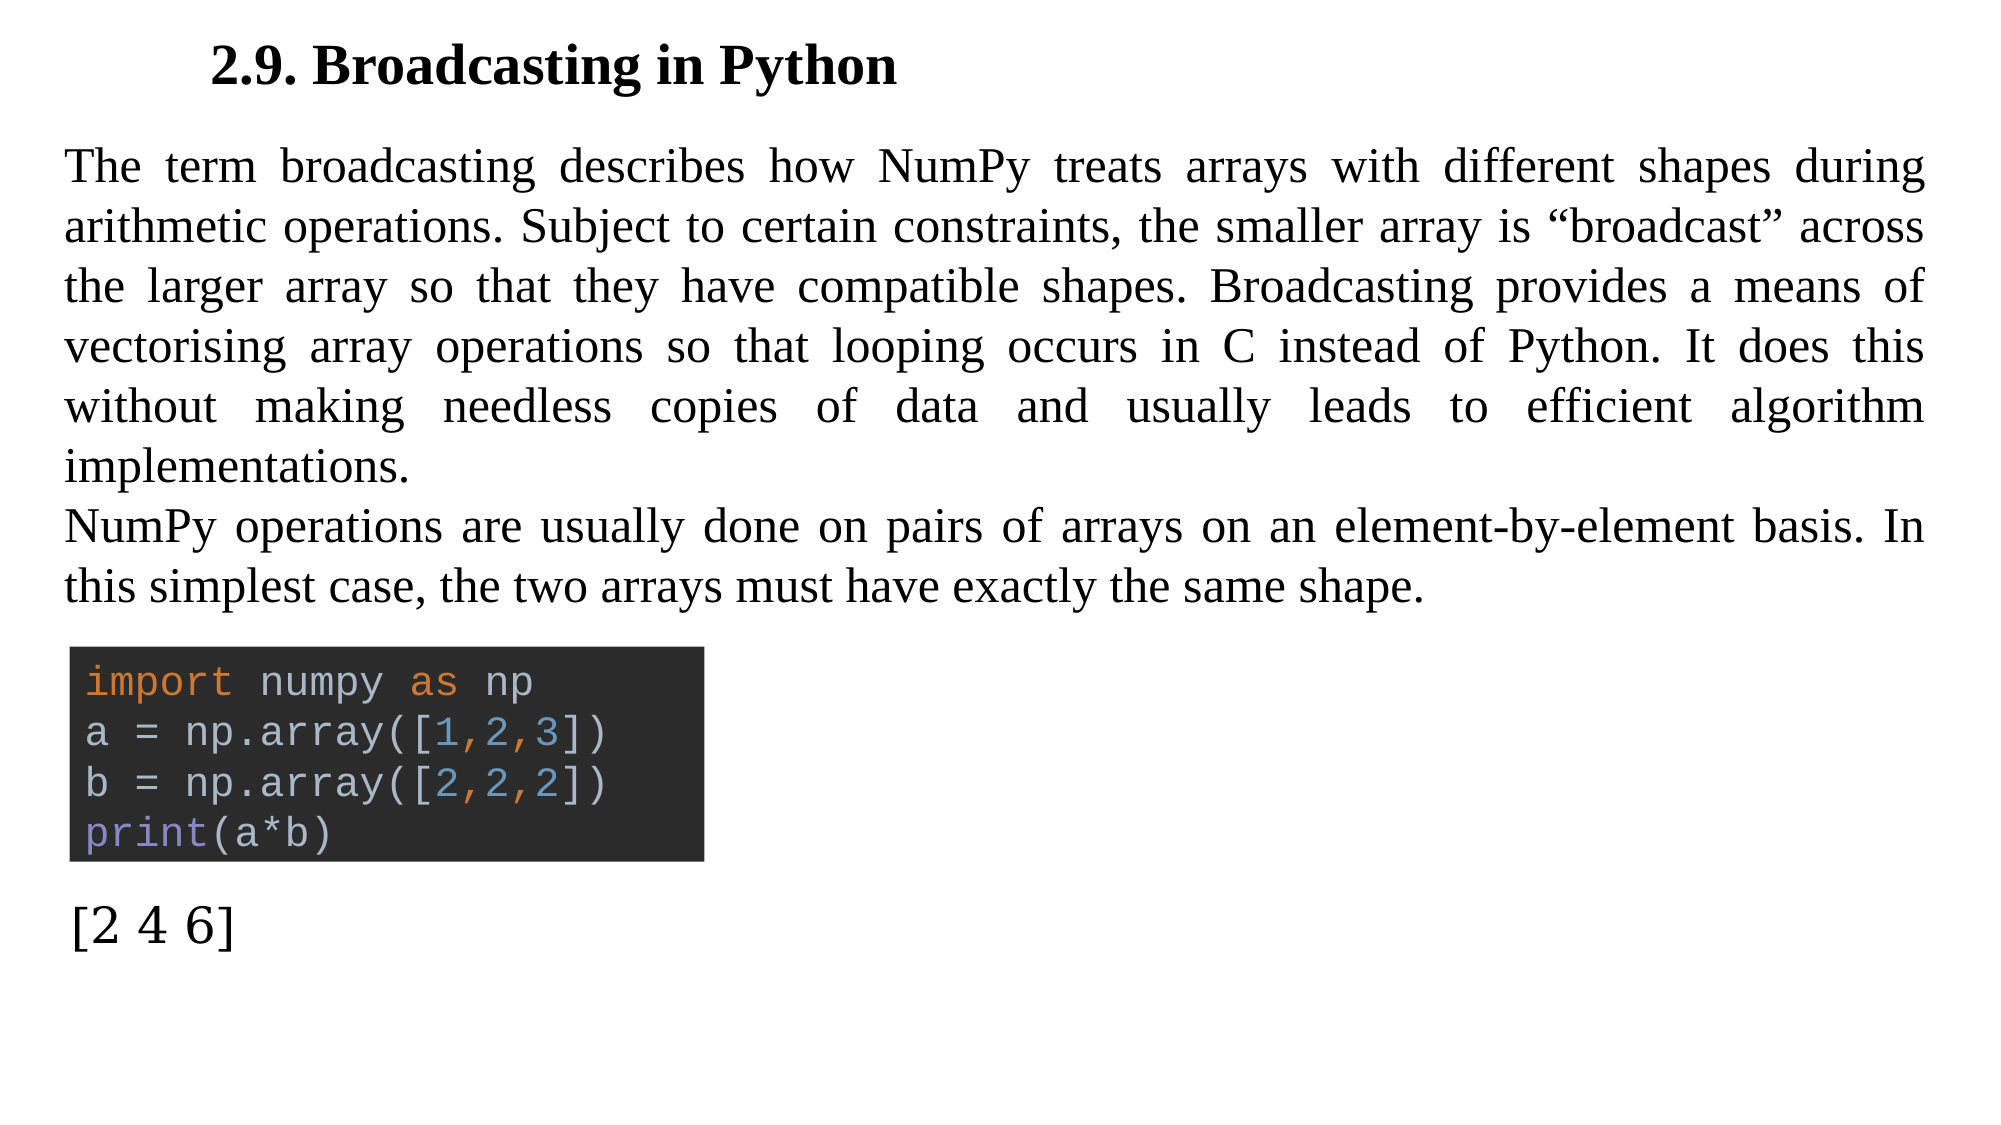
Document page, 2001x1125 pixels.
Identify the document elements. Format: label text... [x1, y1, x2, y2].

text_box [2 4 6] [54, 885, 253, 961]
text_box 2.9. Broadcasting in Python [195, 18, 1770, 104]
text_box The term broadcasting describes how NumPy treats arrays with different shapes during arithmetic operations. Subject to certain constraints, the smaller array is “broadcast” across the larger array so that they have compatible shapes. Broadcasting provides a means of vectorising array operations so that looping occurs in C instead of Python. It does this without making needless copies of data and usually leads to efficient algorithm implementations. NumPy operations are usually done on pairs of arrays on an element-by-element basis. In this simplest case, the two arrays must have exactly the same shape. [49, 125, 1942, 620]
text_box import numpy as np a = np.array([1,2,3]) b = np.array([2,2,2]) print(a*b) [69, 646, 705, 862]
